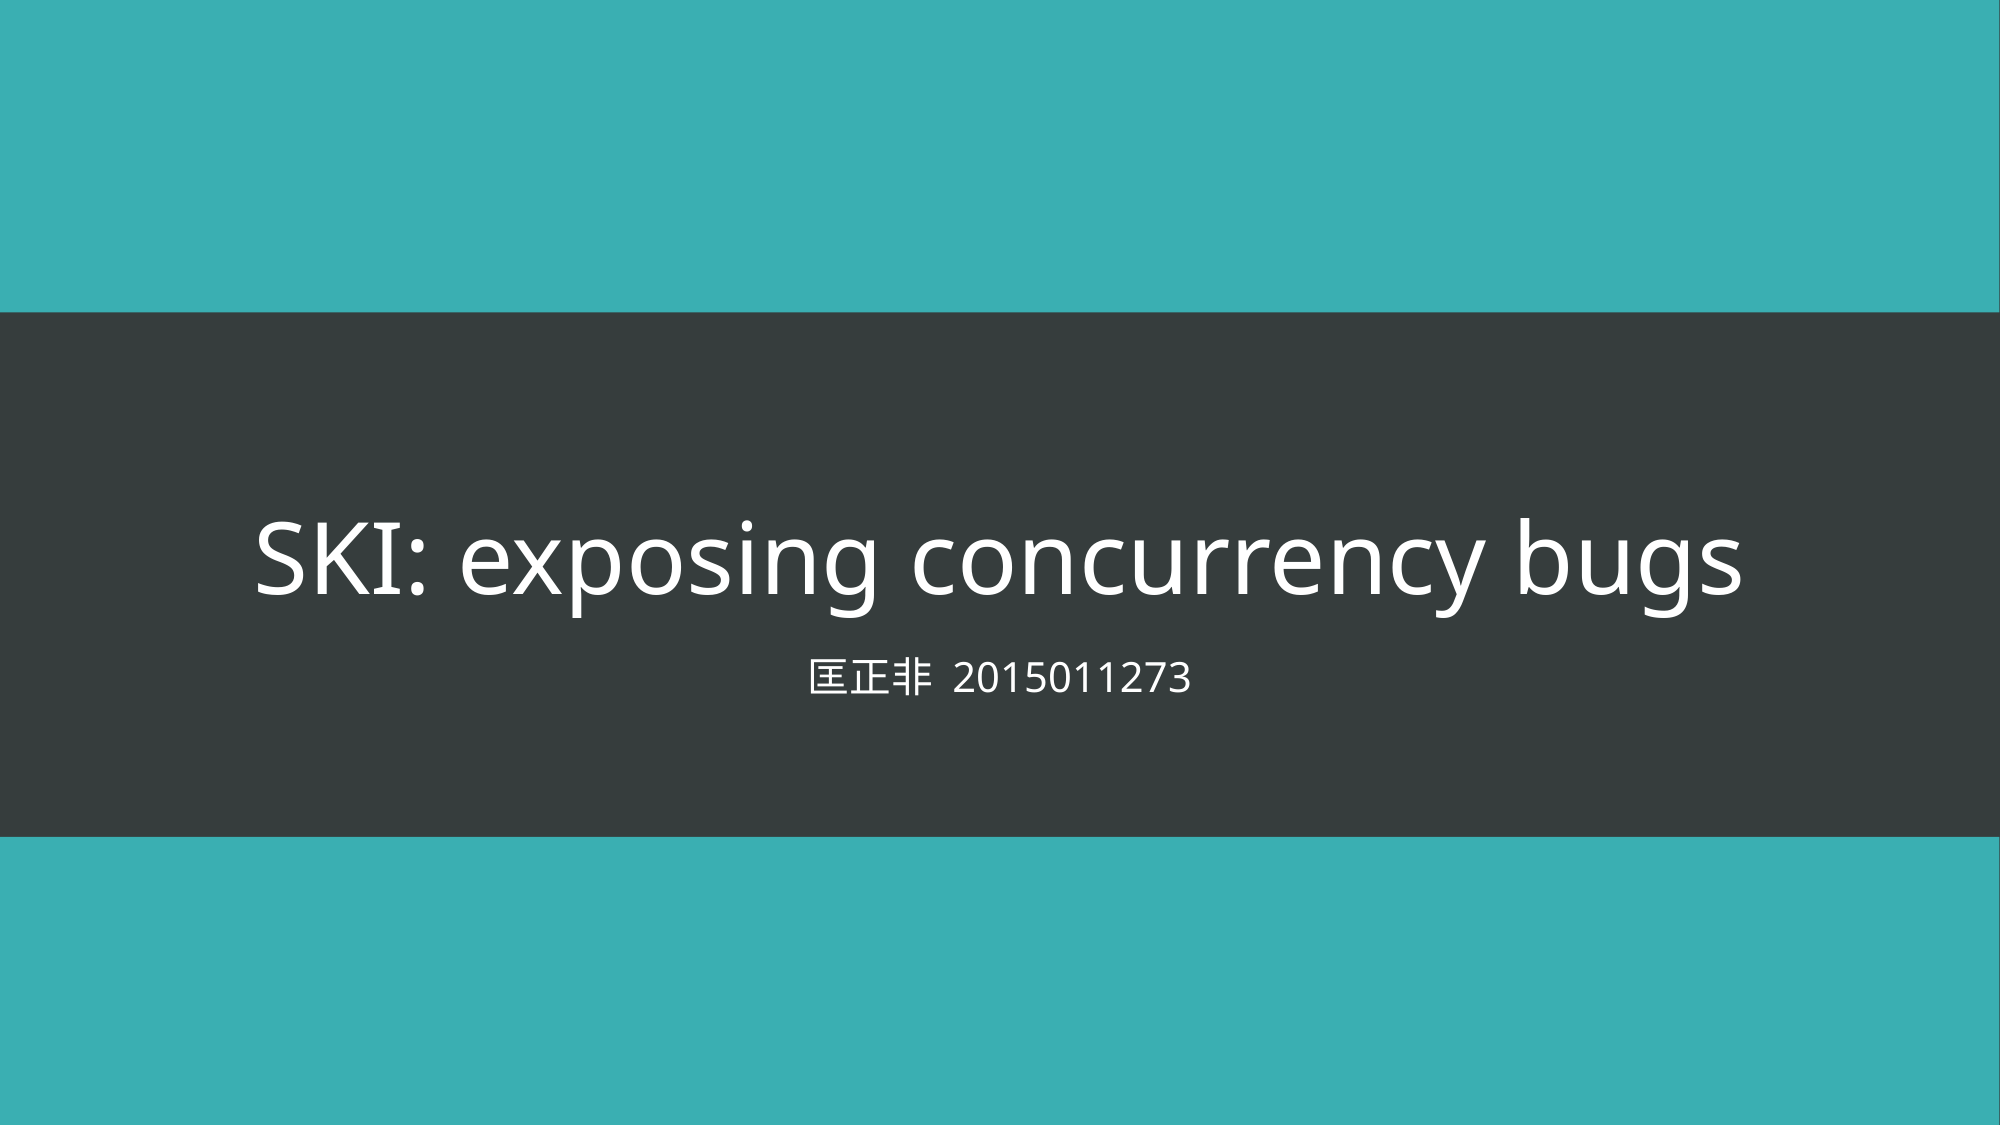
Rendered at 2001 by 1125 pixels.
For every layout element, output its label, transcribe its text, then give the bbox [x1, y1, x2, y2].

subtitle 匡正非 2015011273 [212, 649, 1788, 800]
title SKI: exposing concurrency bugs [212, 375, 1788, 624]
